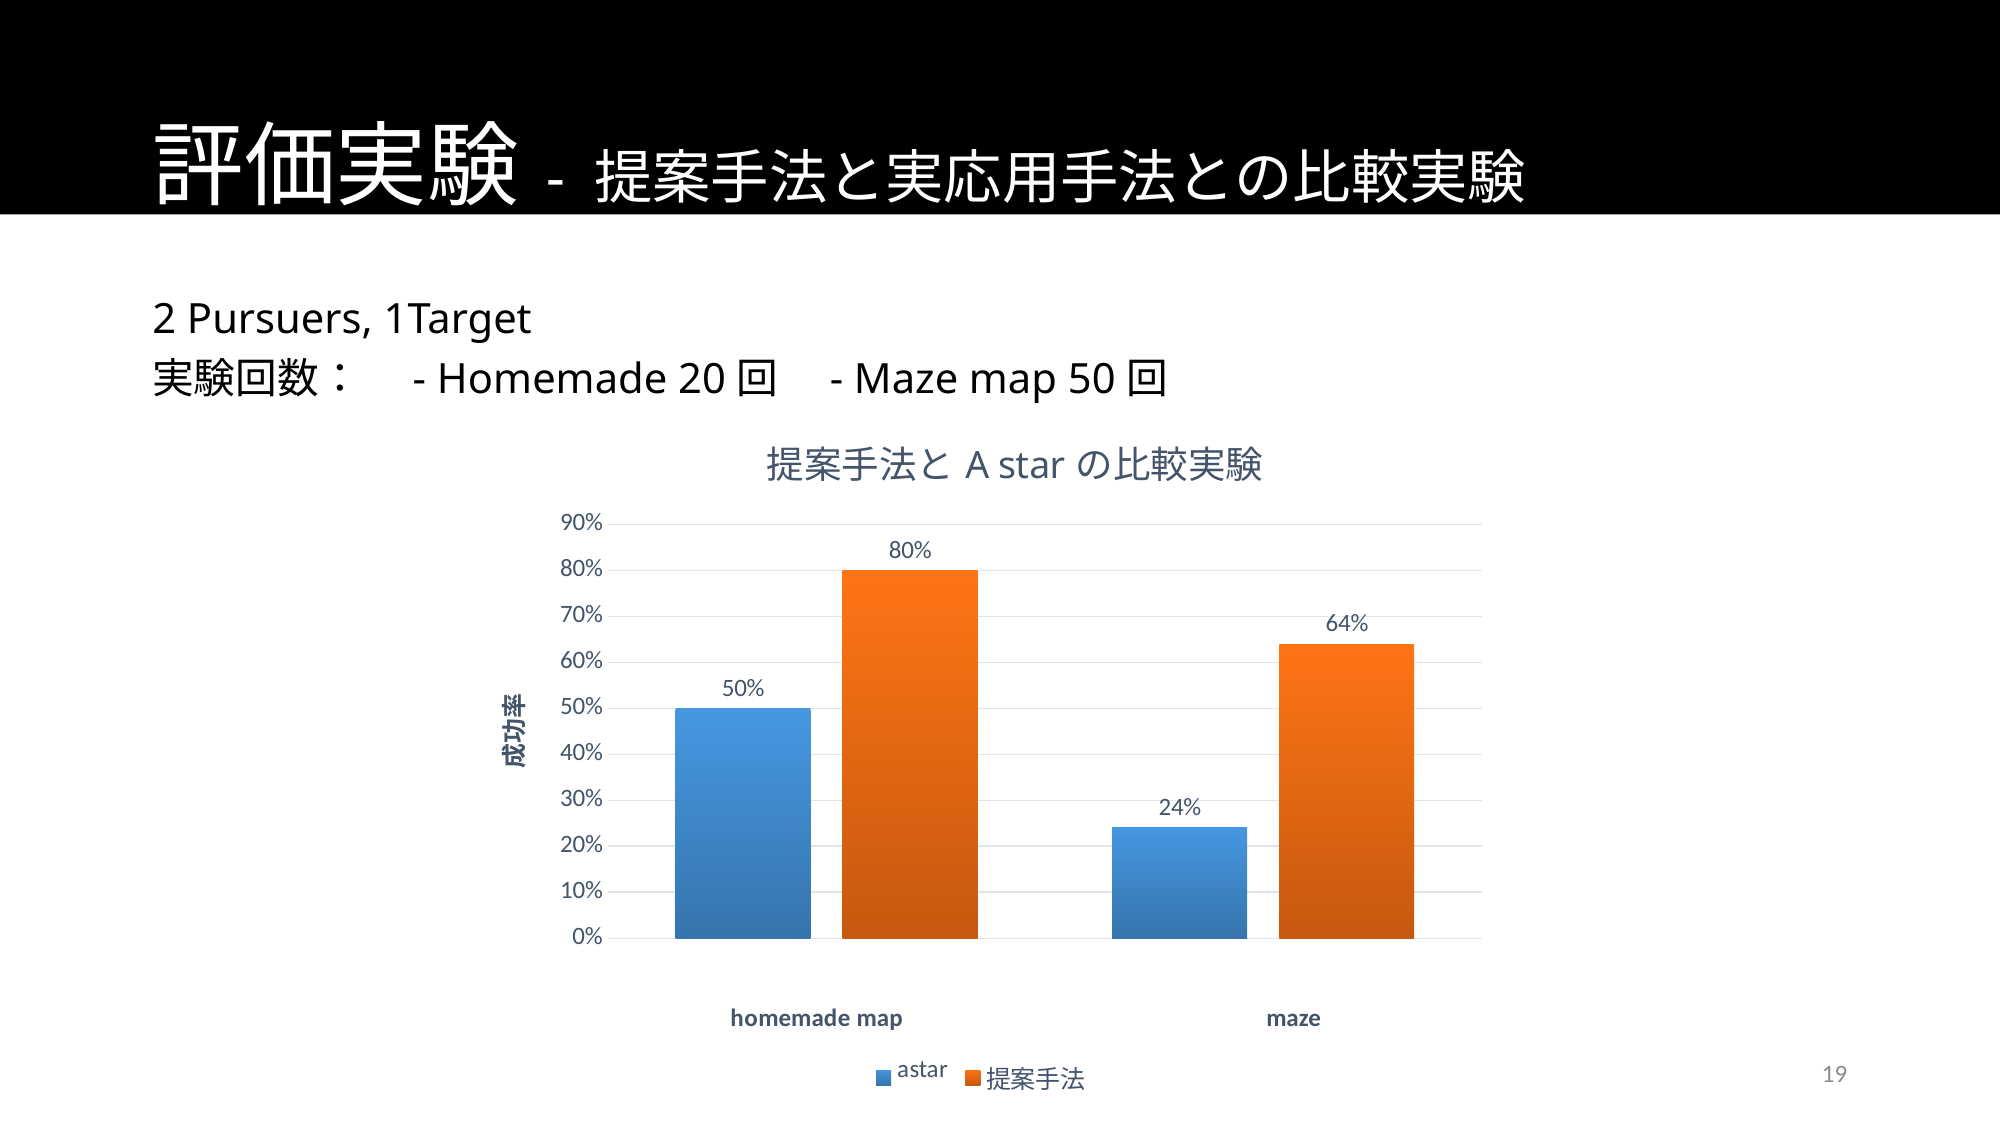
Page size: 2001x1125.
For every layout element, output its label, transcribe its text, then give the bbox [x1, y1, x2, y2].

text_box [0, 0, 2000, 216]
chart [459, 398, 1503, 1103]
title 評価実験 - 提案手法と実応用手法との比較実験 [137, 59, 1863, 278]
text_box 2 Pursuers, 1Target 実験回数： - Homemade 20回 - Maze map 50回 [137, 274, 1713, 410]
slide_number 19 [1503, 1042, 1863, 1103]
